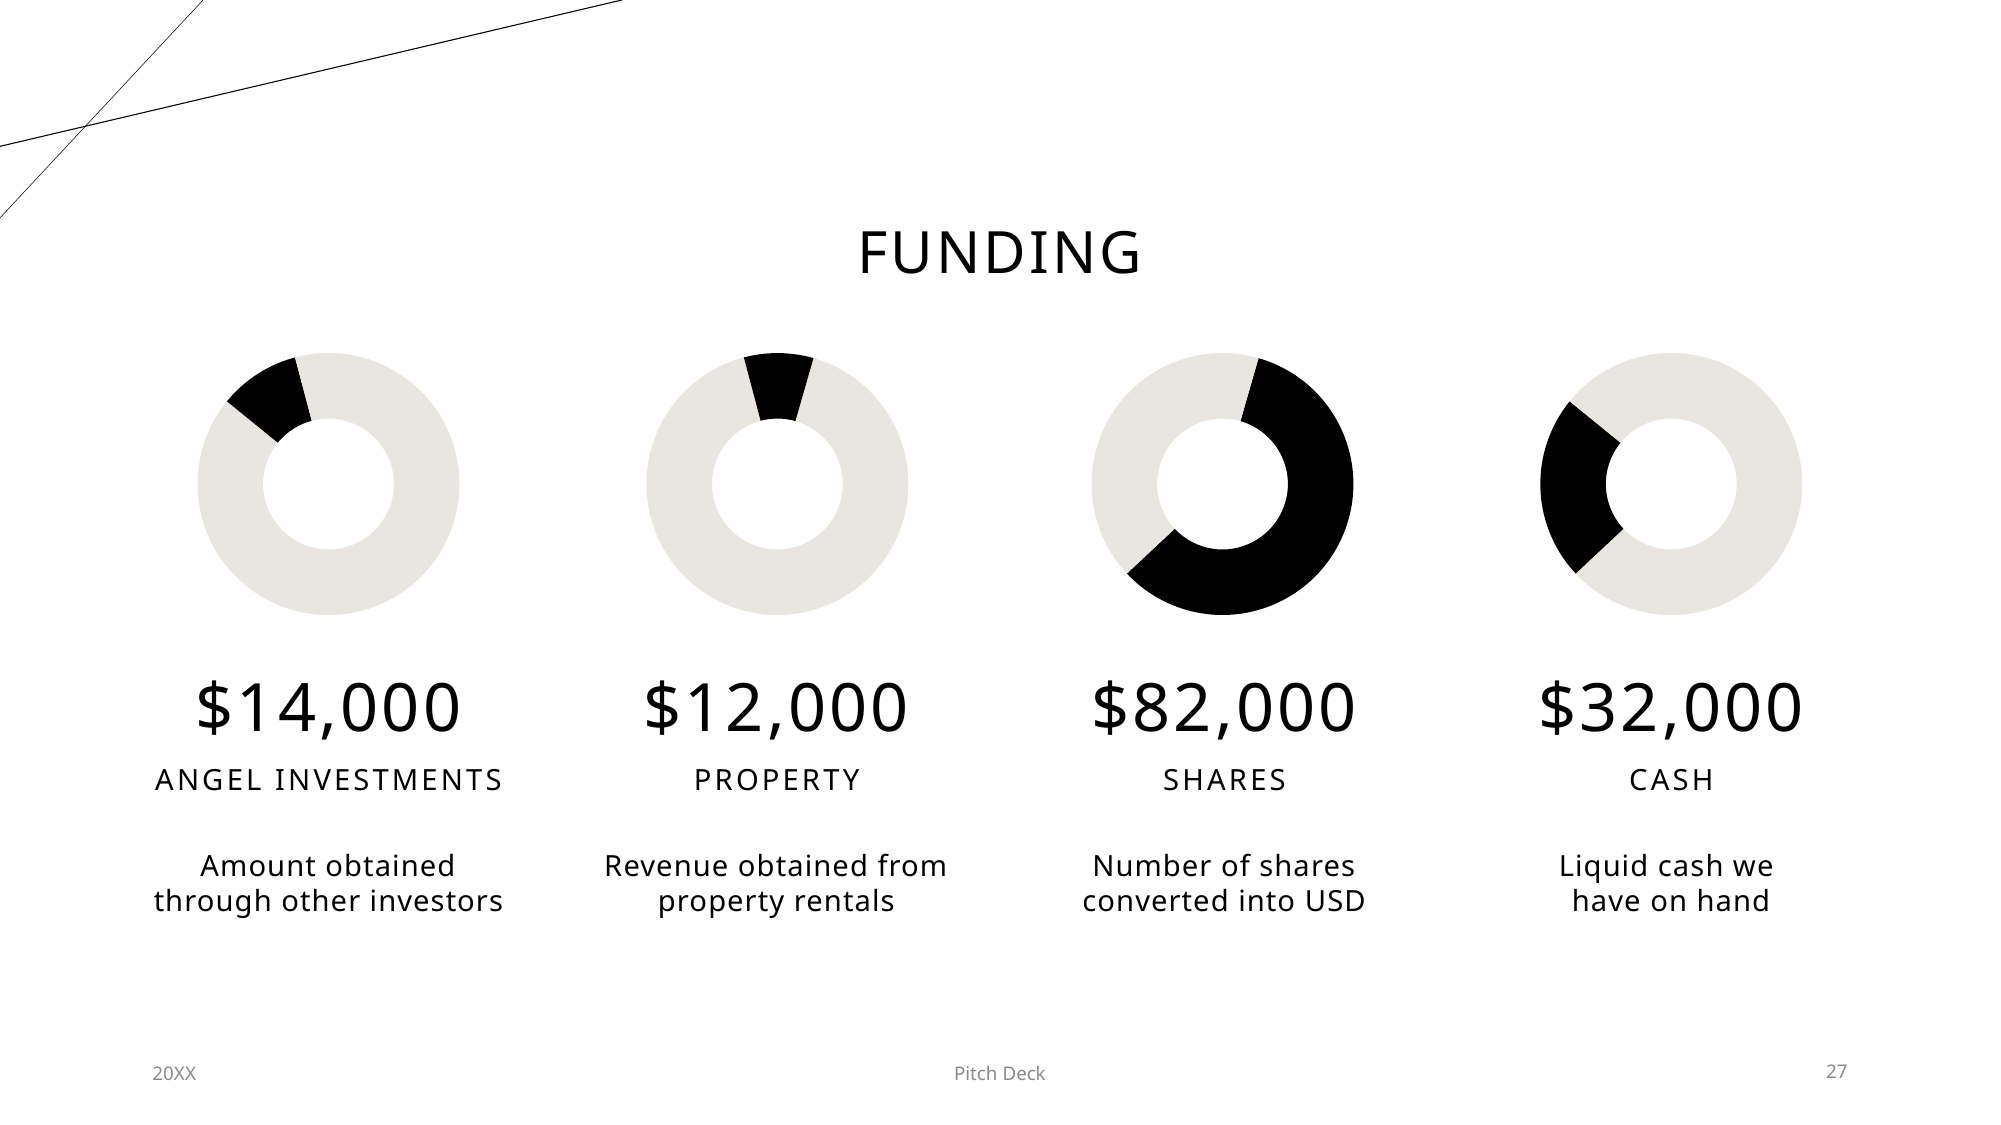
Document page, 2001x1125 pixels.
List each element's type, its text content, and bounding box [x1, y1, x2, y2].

chart [625, 347, 930, 621]
list $14,000 [137, 621, 520, 732]
list CASH [1480, 732, 1863, 805]
list $32,000 [1480, 621, 1863, 732]
slide_number 20XX [137, 1042, 588, 1103]
chart [176, 347, 481, 621]
chart [1518, 347, 1824, 621]
list SHARES [1033, 732, 1416, 805]
list Revenue obtained from property rentals [584, 840, 969, 980]
list Amount obtained through other investors [137, 840, 520, 980]
list ANGEL INVESTMENTS [137, 732, 520, 805]
list PROPERTY [584, 732, 969, 805]
list Liquid cash we have on hand [1480, 839, 1863, 980]
footer Pitch Deck [662, 1042, 1338, 1103]
title FUNDING [309, 146, 1691, 364]
list $82,000 [1033, 621, 1416, 732]
list Number of shares converted into USD [1033, 840, 1416, 980]
chart [1070, 347, 1375, 621]
slide_number 27 [1412, 1042, 1863, 1103]
list $12,000 [584, 621, 969, 732]
